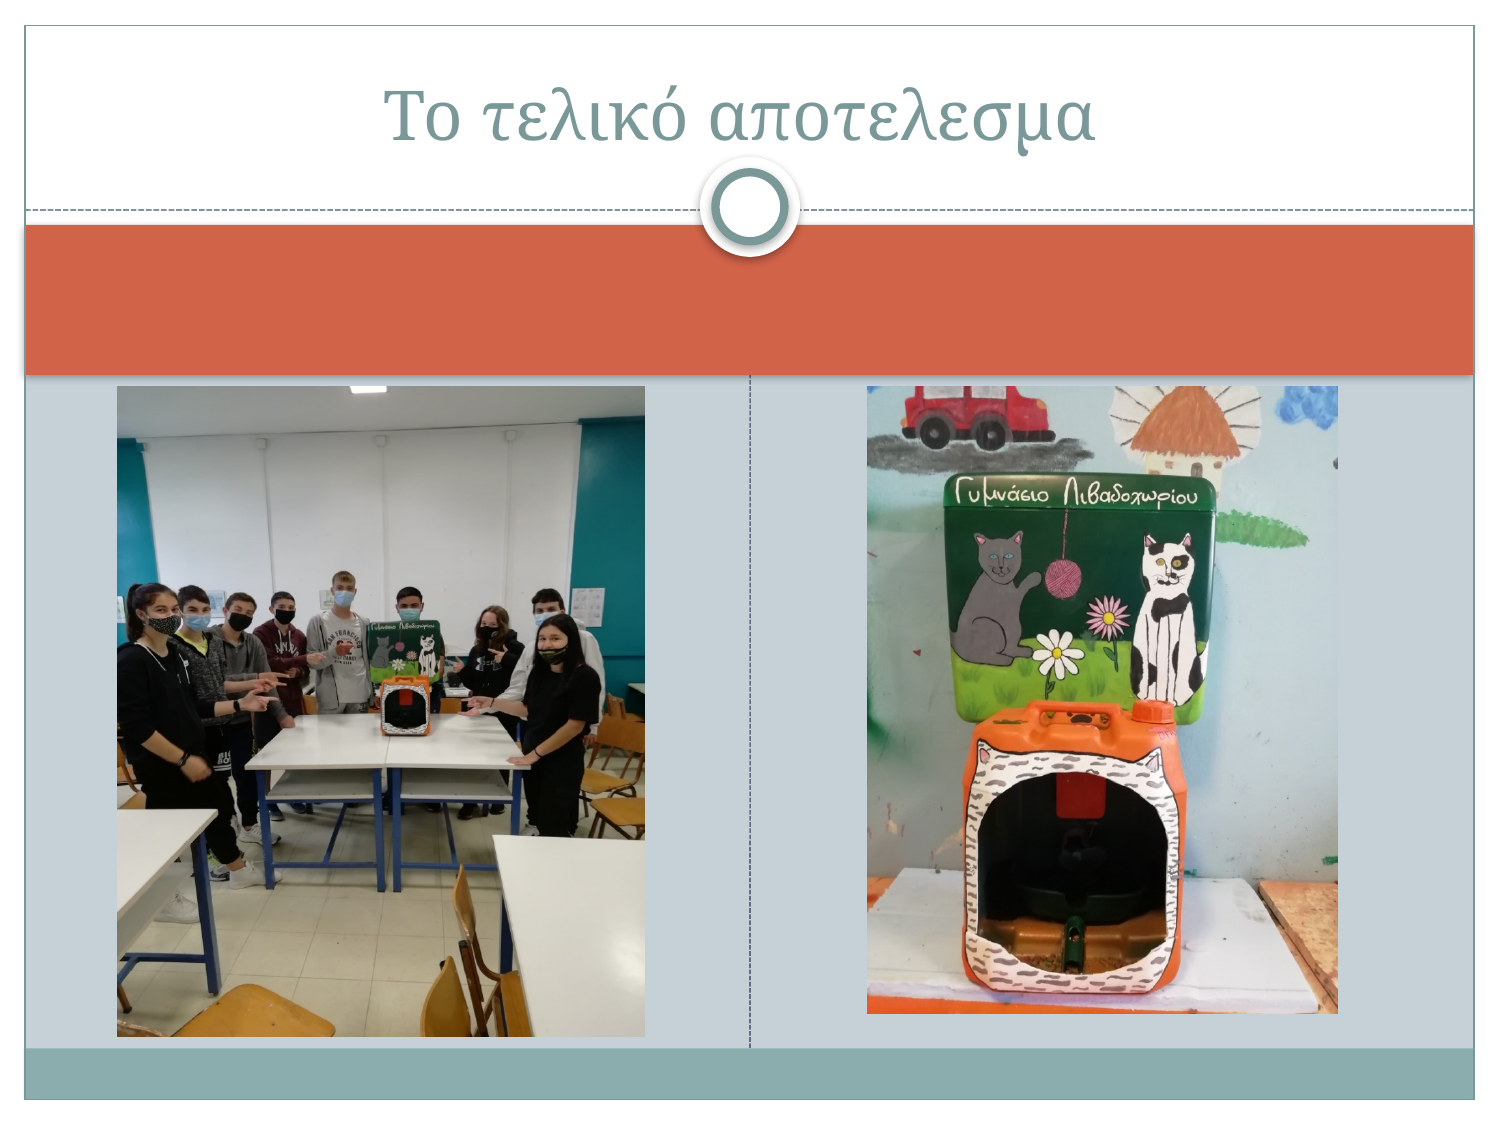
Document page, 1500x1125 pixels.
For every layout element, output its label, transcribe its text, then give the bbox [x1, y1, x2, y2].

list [116, 386, 645, 1037]
title Το τελικό αποτελεσμα [49, 37, 1450, 162]
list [866, 386, 1338, 1014]
